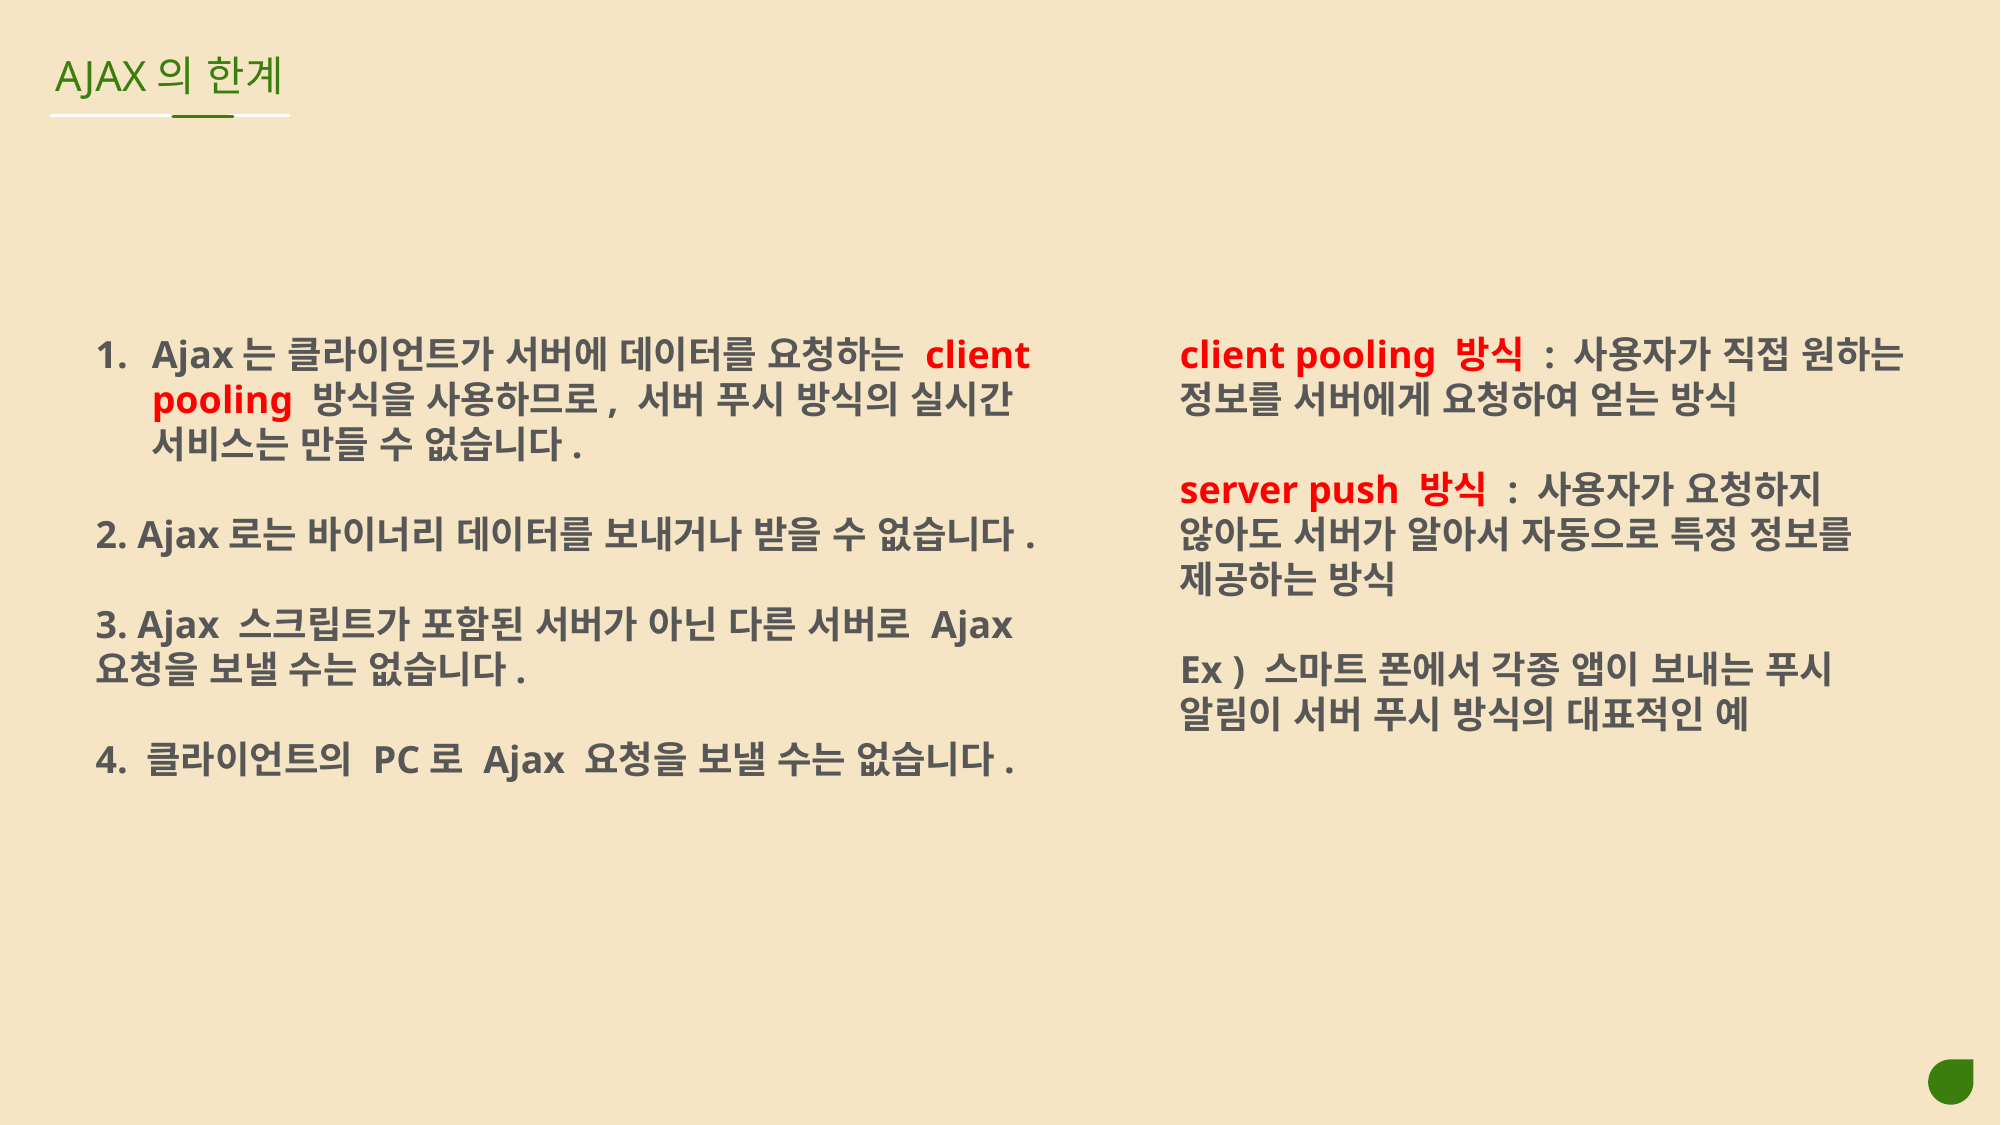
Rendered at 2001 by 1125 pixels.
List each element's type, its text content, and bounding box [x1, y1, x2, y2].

text_box AJAX의 한계 [40, 42, 299, 107]
text_box client pooling 방식 : 사용자가 직접 원하는 정보를 서버에게 요청하여 얻는 방식 server push 방식 : 사용자가 요청하지 않아도 서버가 알아서 자동으로 특정 정보를 제공하는 방식 Ex ) 스마트 폰에서 각종 앱이 보내는 푸시 알림이 서버 푸시 방식의 대표적인 예 [1165, 323, 1929, 834]
text_box Ajax는 클라이언트가 서버에 데이터를 요청하는 client pooling 방식을 사용하므로, 서버 푸시 방식의 실시간 서비스는 만들 수 없습니다. 2. Ajax로는 바이너리 데이터를 보내거나 받을 수 없습니다. 3. Ajax 스크립트가 포함된 서버가 아닌 다른 서버로 Ajax 요청을 보낼 수는 없습니다. 4. 클라이언트의 PC로 Ajax 요청을 보낼 수는 없습니다. [80, 278, 1081, 834]
text_box [1927, 1058, 1975, 1106]
